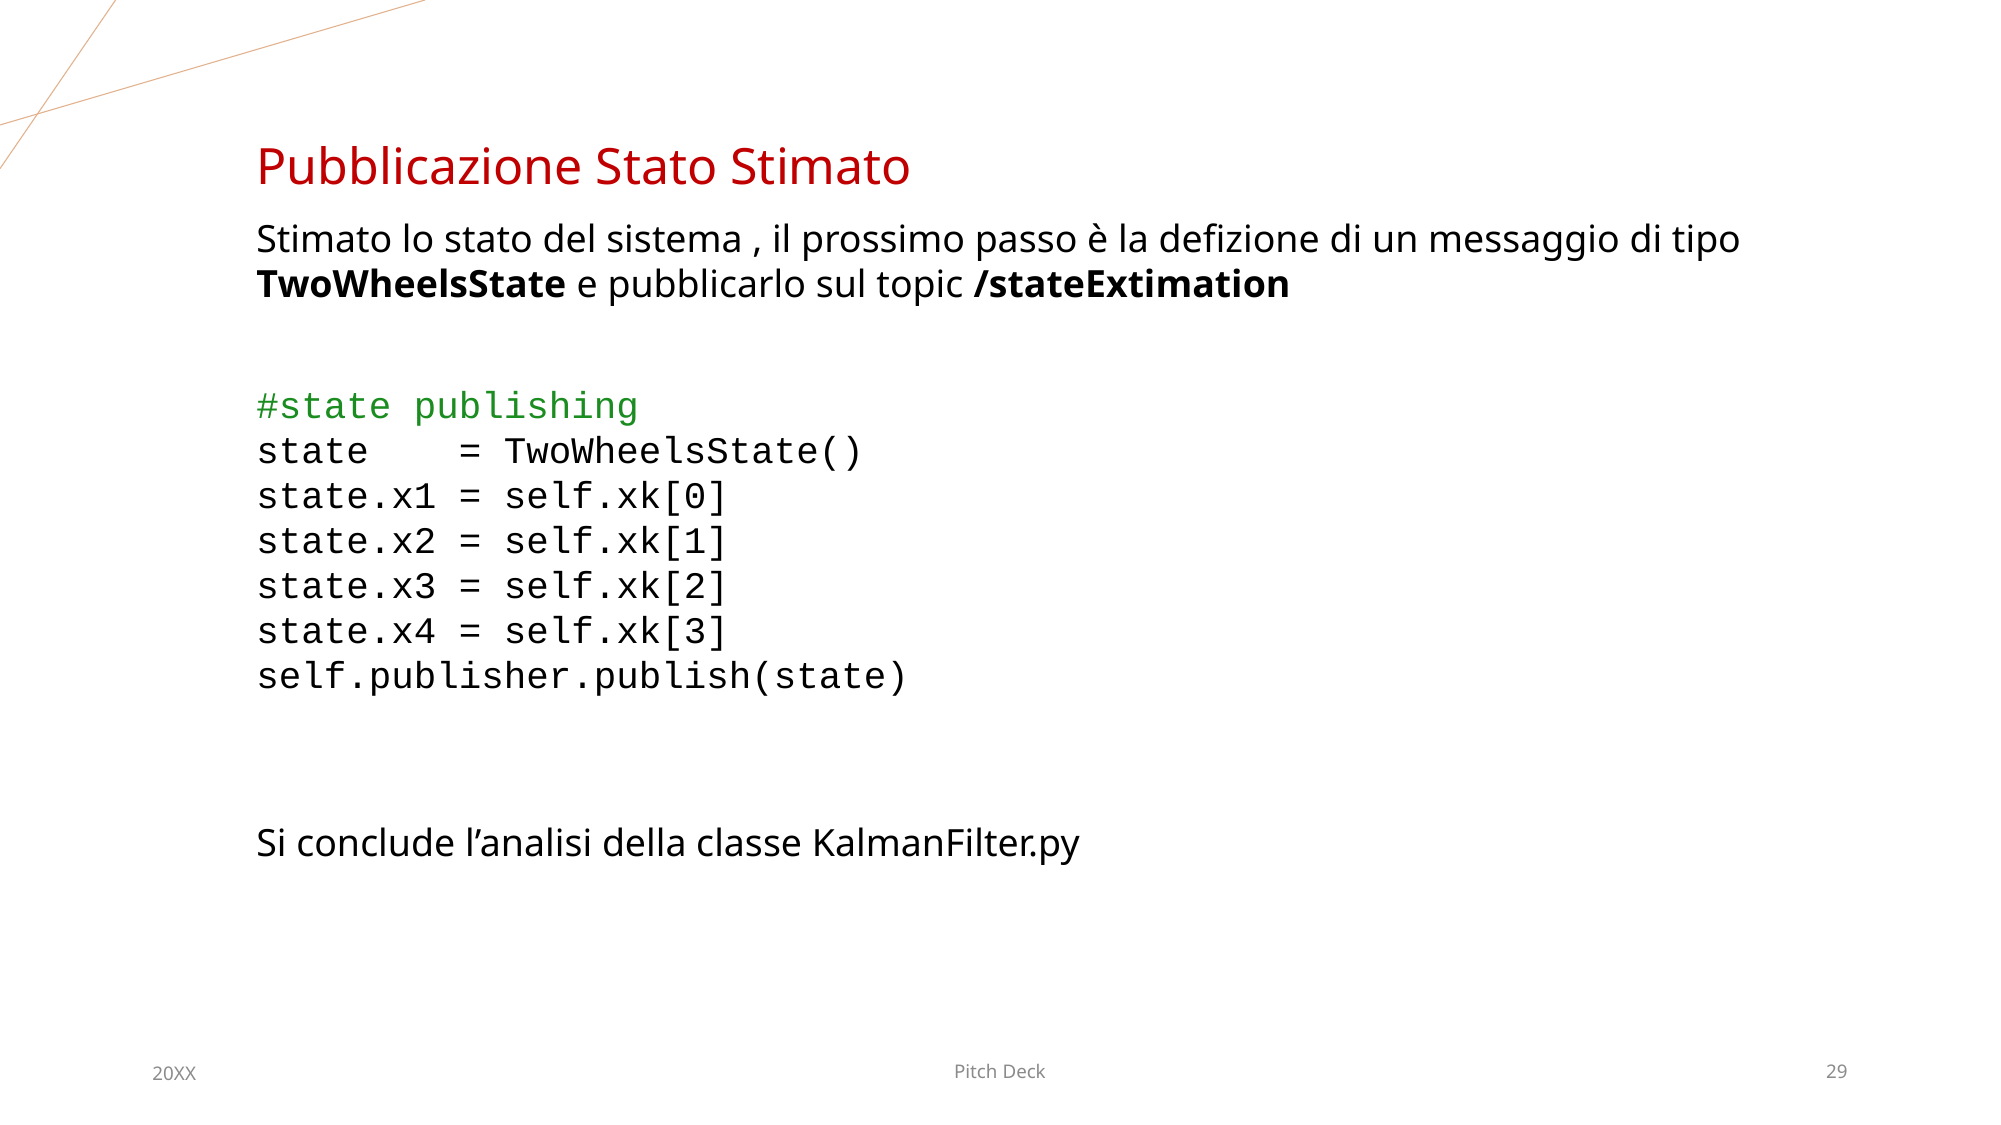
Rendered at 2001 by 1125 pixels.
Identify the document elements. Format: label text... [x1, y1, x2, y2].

text_box Stimato lo stato del sistema , il prossimo passo è la defizione di un messaggio di tipo TwoWheelsState e pubblicarlo sul topic /stateExtimation [241, 207, 1867, 313]
text_box #state publishing state = TwoWheelsState() state.x1 = self.xk[0] state.x2 = self.xk[1] state.x3 = self.xk[2] state.x4 = self.xk[3] self.publisher.publish(state) [241, 373, 1738, 704]
slide_number 29 [1412, 1042, 1863, 1103]
footer Pitch Deck [662, 1042, 1338, 1103]
text_box Pubblicazione Stato Stimato [241, 127, 1815, 202]
slide_number 20XX [137, 1042, 588, 1103]
text_box Si conclude l’analisi della classe KalmanFilter.py [241, 811, 1764, 872]
